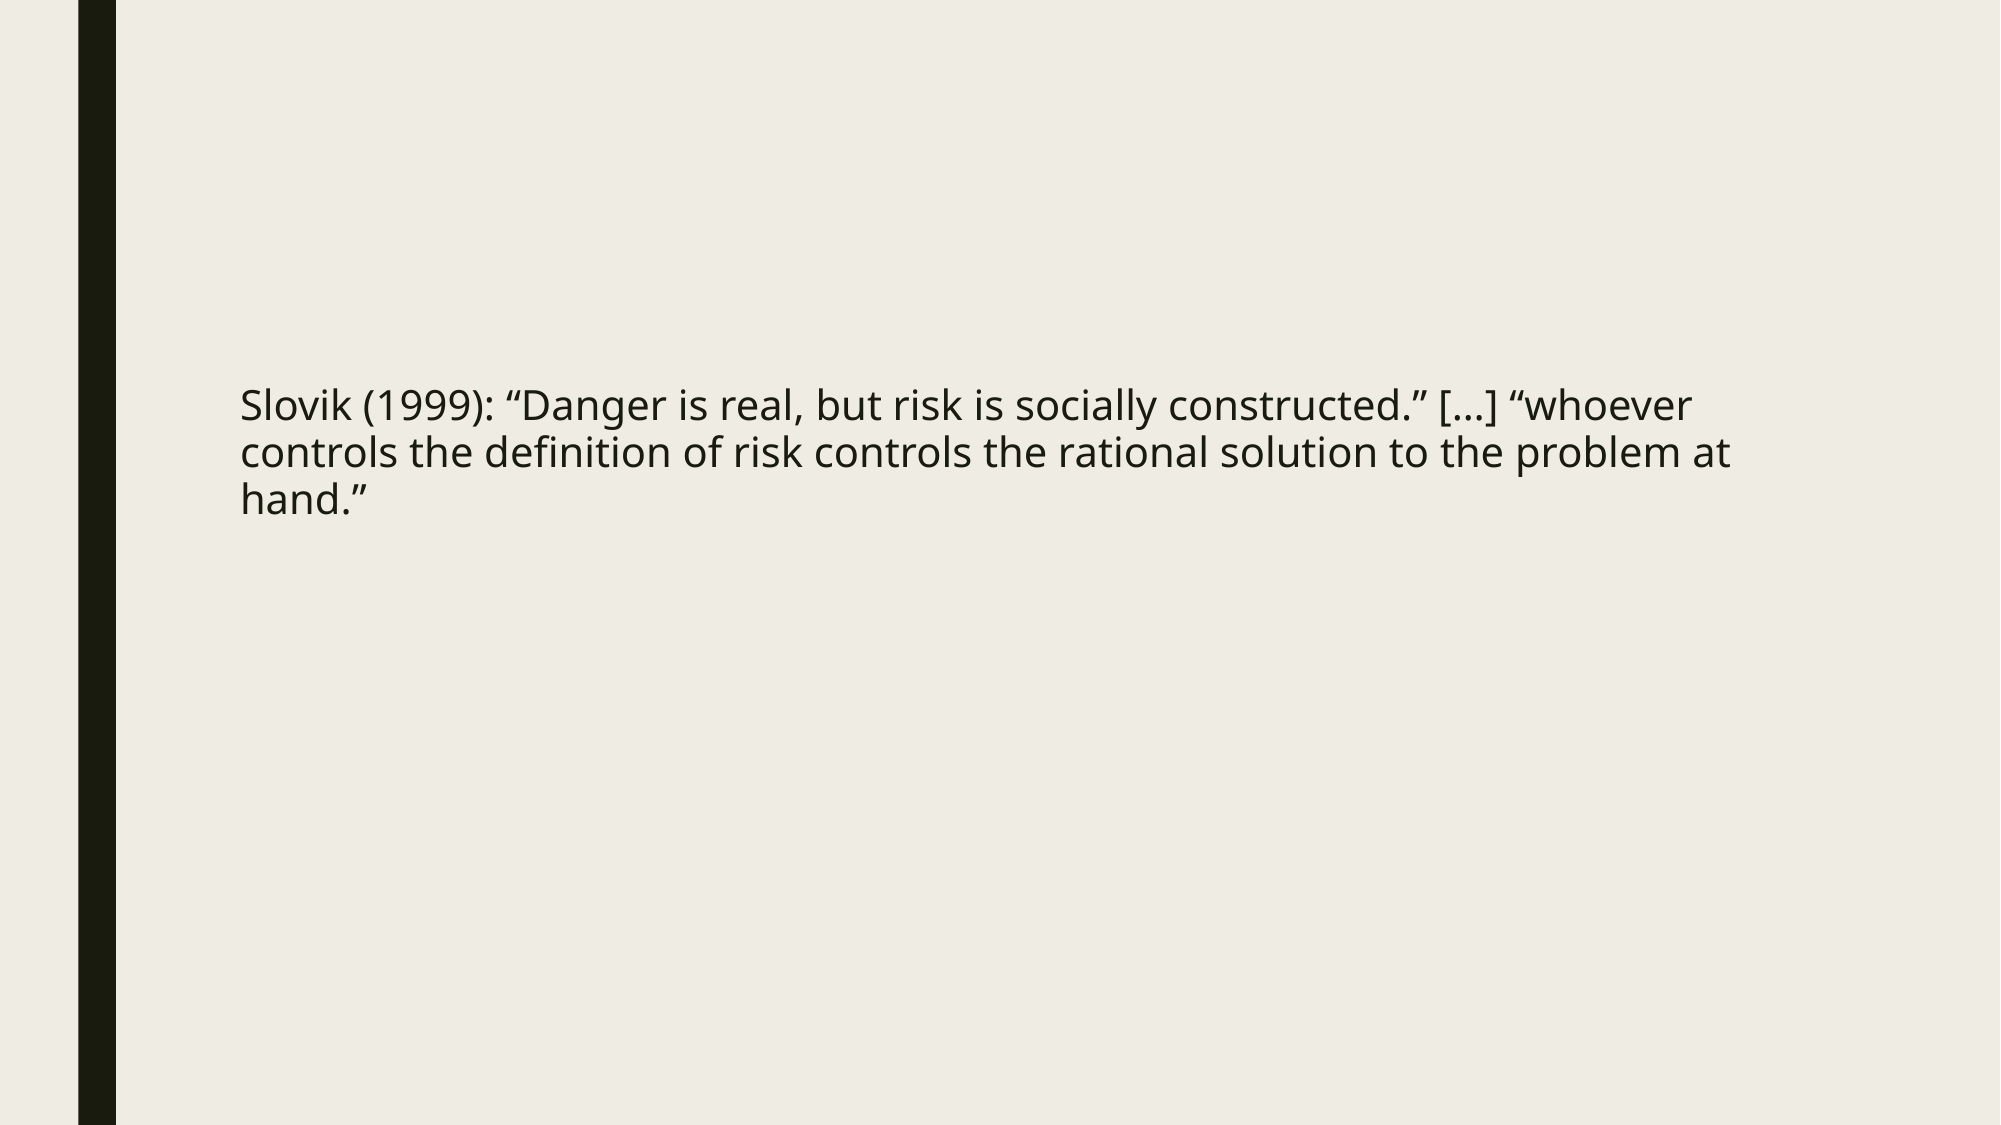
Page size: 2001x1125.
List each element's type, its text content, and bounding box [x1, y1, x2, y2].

list Slovik (1999): “Danger is real, but risk is socially constructed.” […] “whoever controls the definition of risk controls the rational solution to the problem at hand.” [225, 375, 1800, 963]
